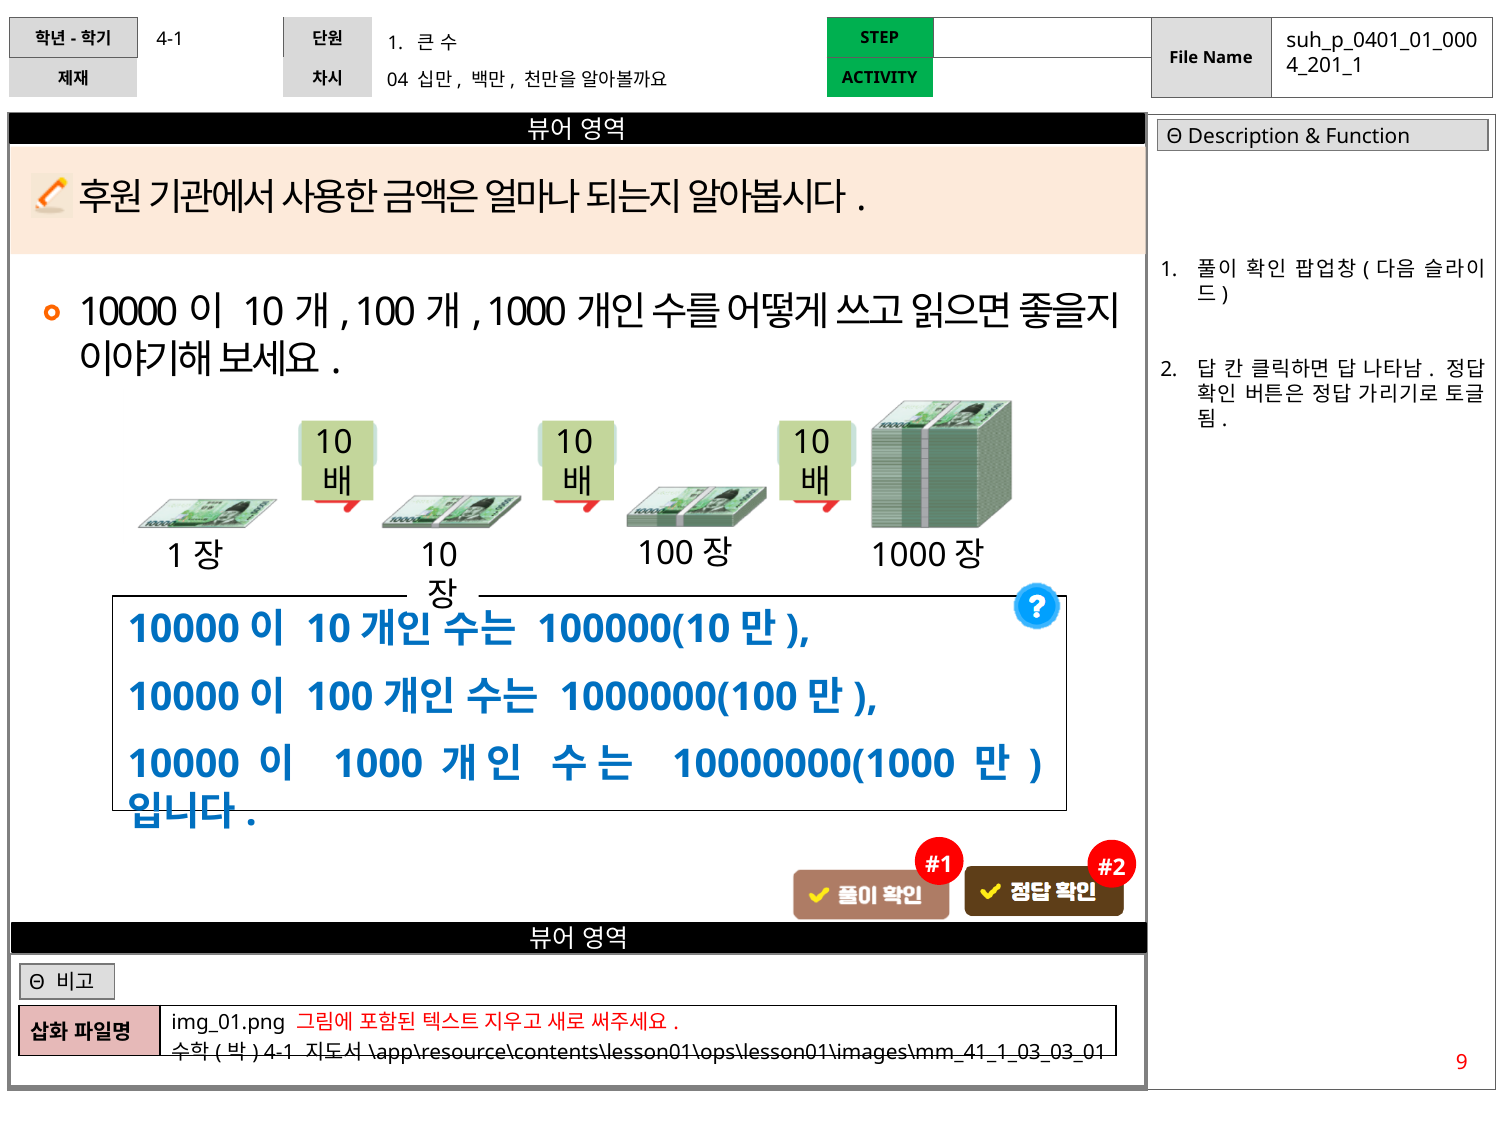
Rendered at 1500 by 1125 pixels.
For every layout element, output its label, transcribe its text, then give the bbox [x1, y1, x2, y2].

table_header 삽화 파일명 [20, 1006, 159, 1055]
text_box 1. 큰 수 [372, 23, 828, 48]
text_box [9, 145, 1148, 256]
text_box 4-1 [141, 18, 284, 55]
table_header img_01.png 그림에 포함된 텍스트 지우고 새로 써주세요. 수학(박) 4-1 지도서\app\resource\contents\lesson01\ops\lesson01\images\mm_41_1_03_03_01 [161, 1006, 1115, 1055]
picture [40, 301, 61, 323]
text_box #1 [912, 834, 966, 883]
text_box #2 [1085, 837, 1139, 883]
picture [963, 863, 1126, 918]
text_box 후원 기관에서 사용한 금액은 얼마나 되는지 알아봅시다. [63, 165, 1145, 225]
text_box 10장 [407, 588, 479, 613]
text_box 10000이 10개, 100개, 1000개인 수를 어떻게 쓰고 읽으면 좋을지 이야기해 보세요. [63, 278, 1134, 389]
text_box suh_p_0401_01_0004_201_1 [1271, 18, 1500, 84]
table_header Θ Description & Function [1158, 120, 1487, 150]
text_box 04 십만, 백만, 천만을 알아볼까요 [372, 60, 821, 96]
picture [112, 389, 1067, 636]
picture [31, 173, 73, 218]
text_box 풀이 확인 팝업창(다음 슬라이드) 답 칸 클릭하면 답 나타남. 정답 확인 버튼은 정답 가리기로 토글 됨. [1145, 160, 1500, 551]
text_box 10000이 10개인 수는 100000(10만), 10000이 100개인 수는 1000000(100만), 10000이 1000개인 수는 10000000(1000만)입니다. [112, 595, 1067, 811]
picture [791, 867, 950, 921]
